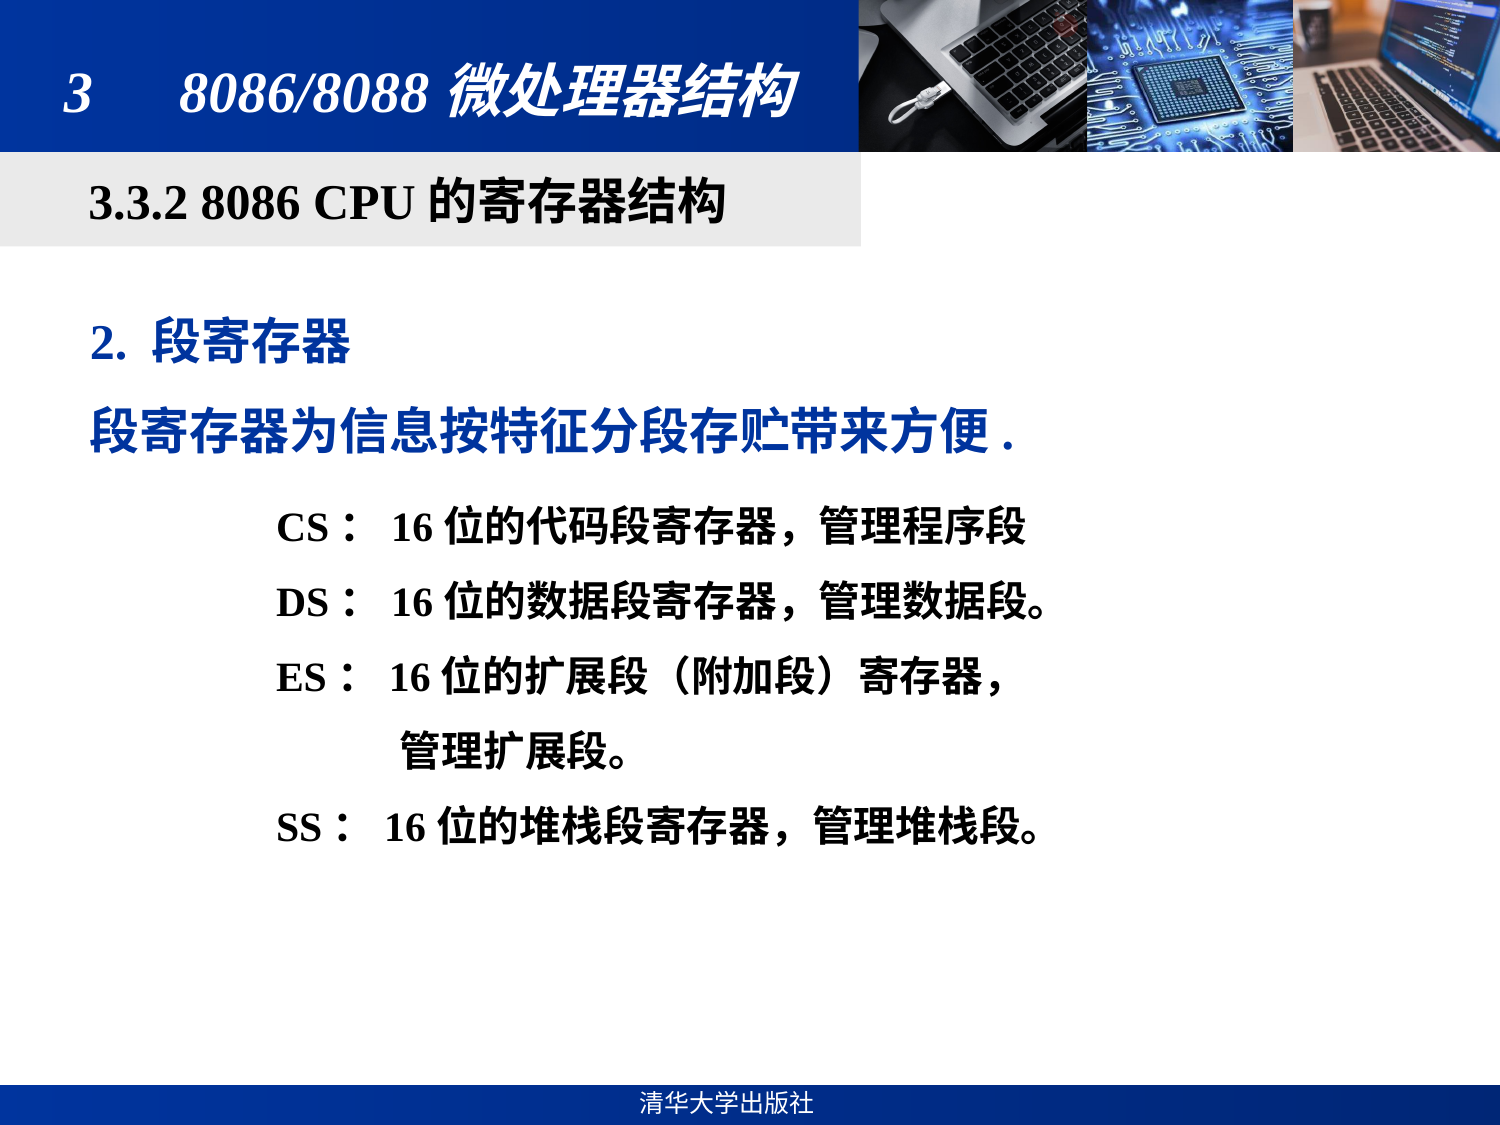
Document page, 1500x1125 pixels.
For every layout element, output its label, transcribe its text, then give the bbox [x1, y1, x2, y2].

picture [858, 0, 1500, 152]
text_box CS：16位的代码段寄存器，管理程序段 DS：16位的数据段寄存器，管理数据段。 ES：16位的扩展段（附加段）寄存器， 管理扩展段。 SS：16位的堆栈段寄存器，管理堆栈段。 [261, 467, 1239, 858]
list 3.3.2 8086 CPU的寄存器结构 [73, 162, 1031, 258]
title 3 8086/8088微处理器结构 [48, 47, 1062, 140]
list 2. 段寄存器 段寄存器为信息按特征分段存贮带来方便. [75, 272, 1425, 492]
